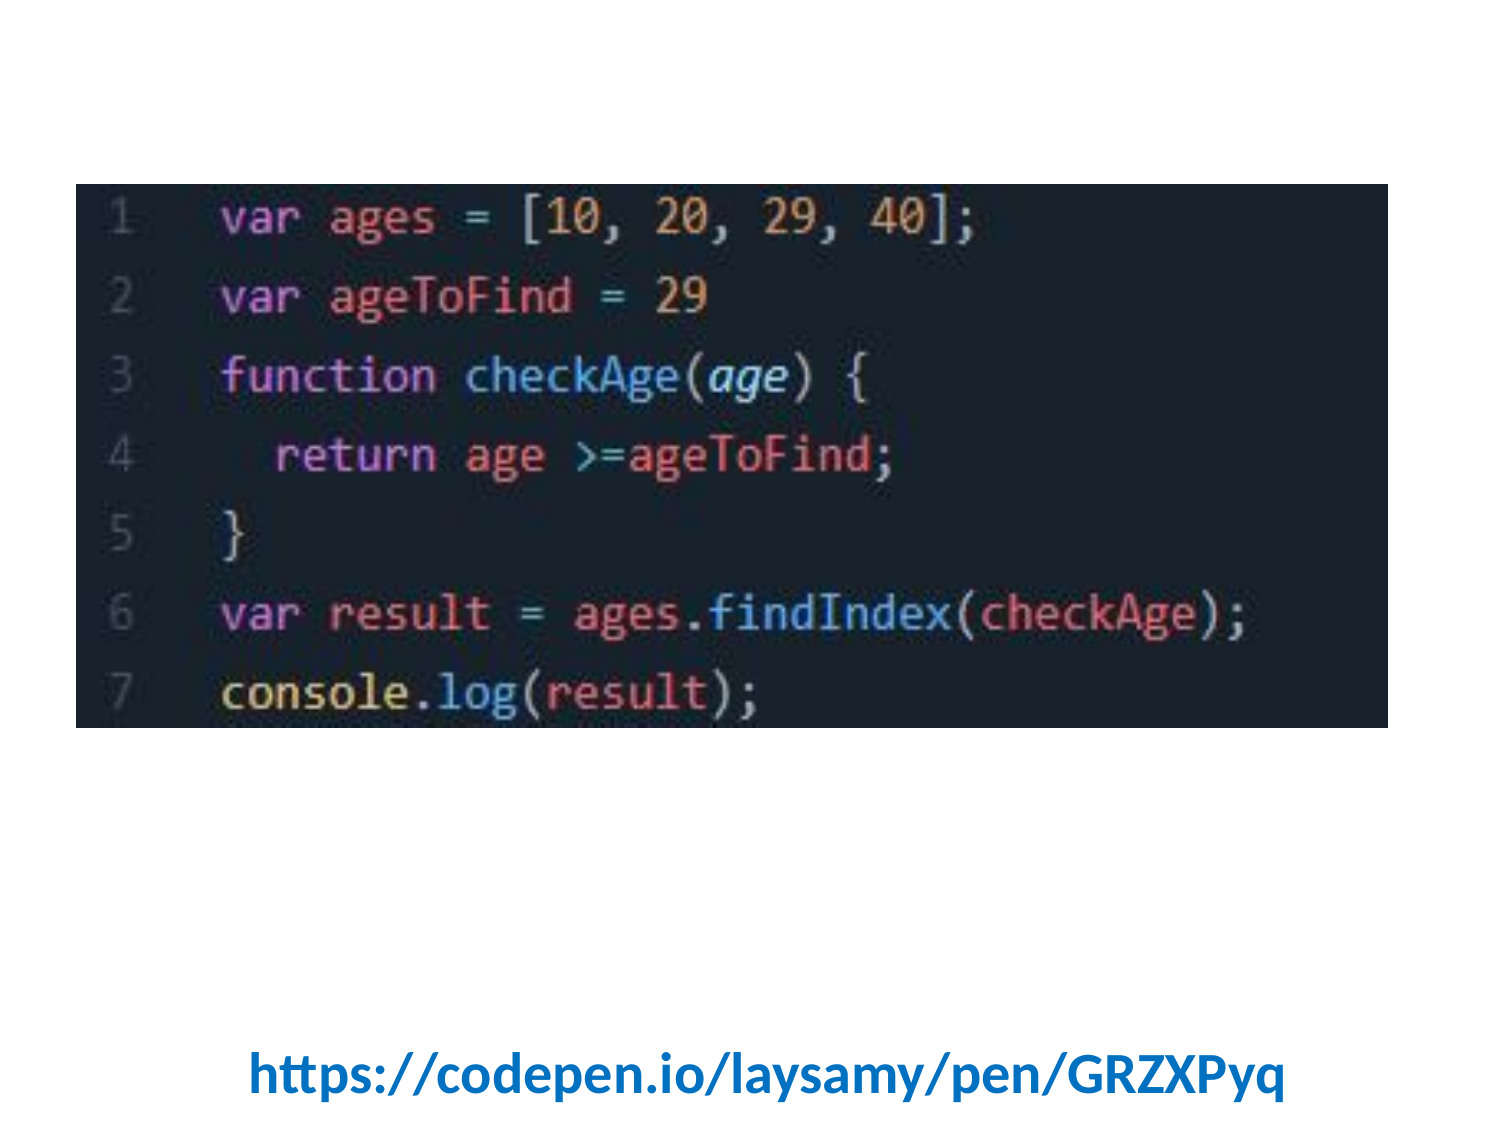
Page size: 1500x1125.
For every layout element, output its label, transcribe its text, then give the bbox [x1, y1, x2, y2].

text_box https://codepen.io/laysamy/pen/GRZXPyq [35, 1029, 1500, 1112]
picture [76, 184, 1388, 729]
